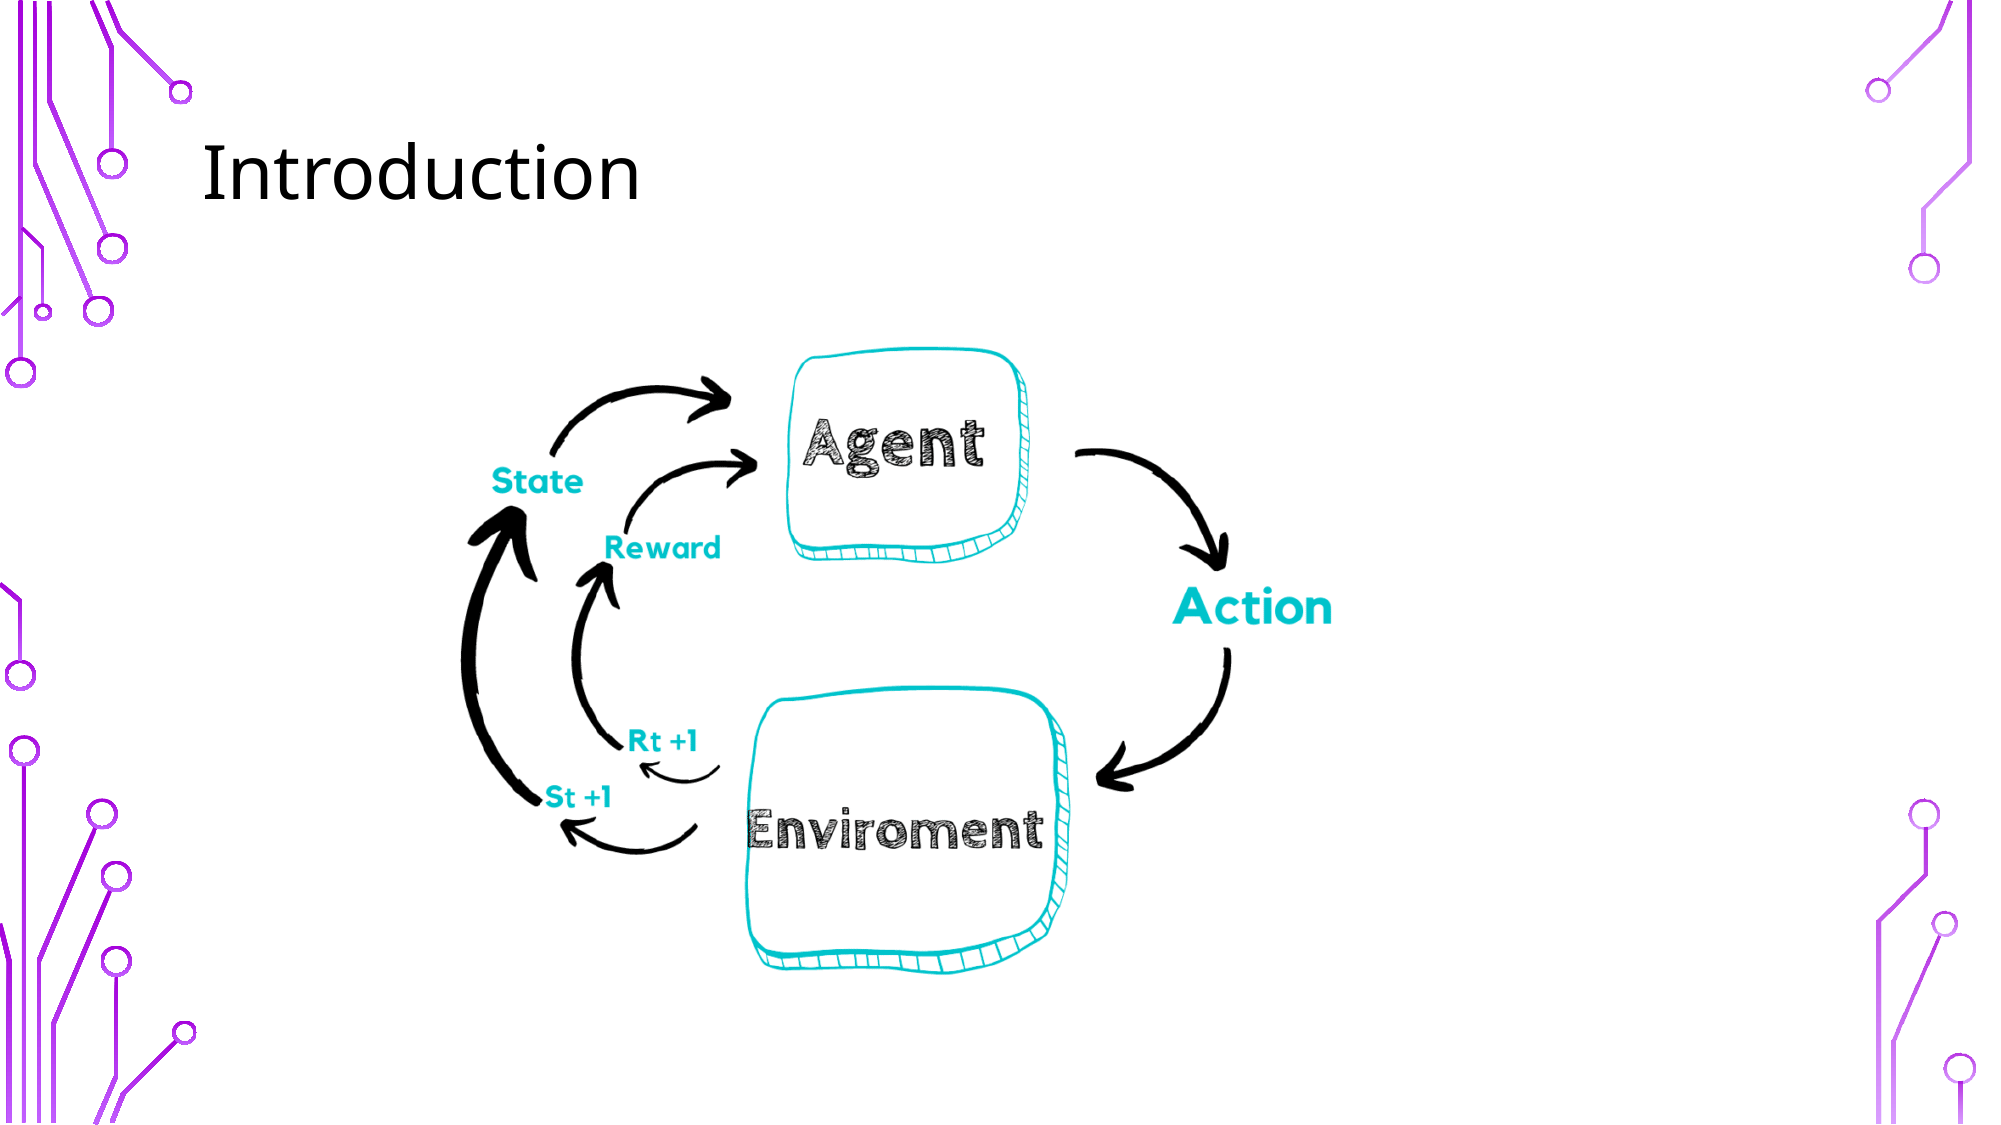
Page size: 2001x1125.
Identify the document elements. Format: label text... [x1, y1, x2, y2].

title Introduction [187, 53, 1813, 297]
picture [399, 333, 1389, 994]
